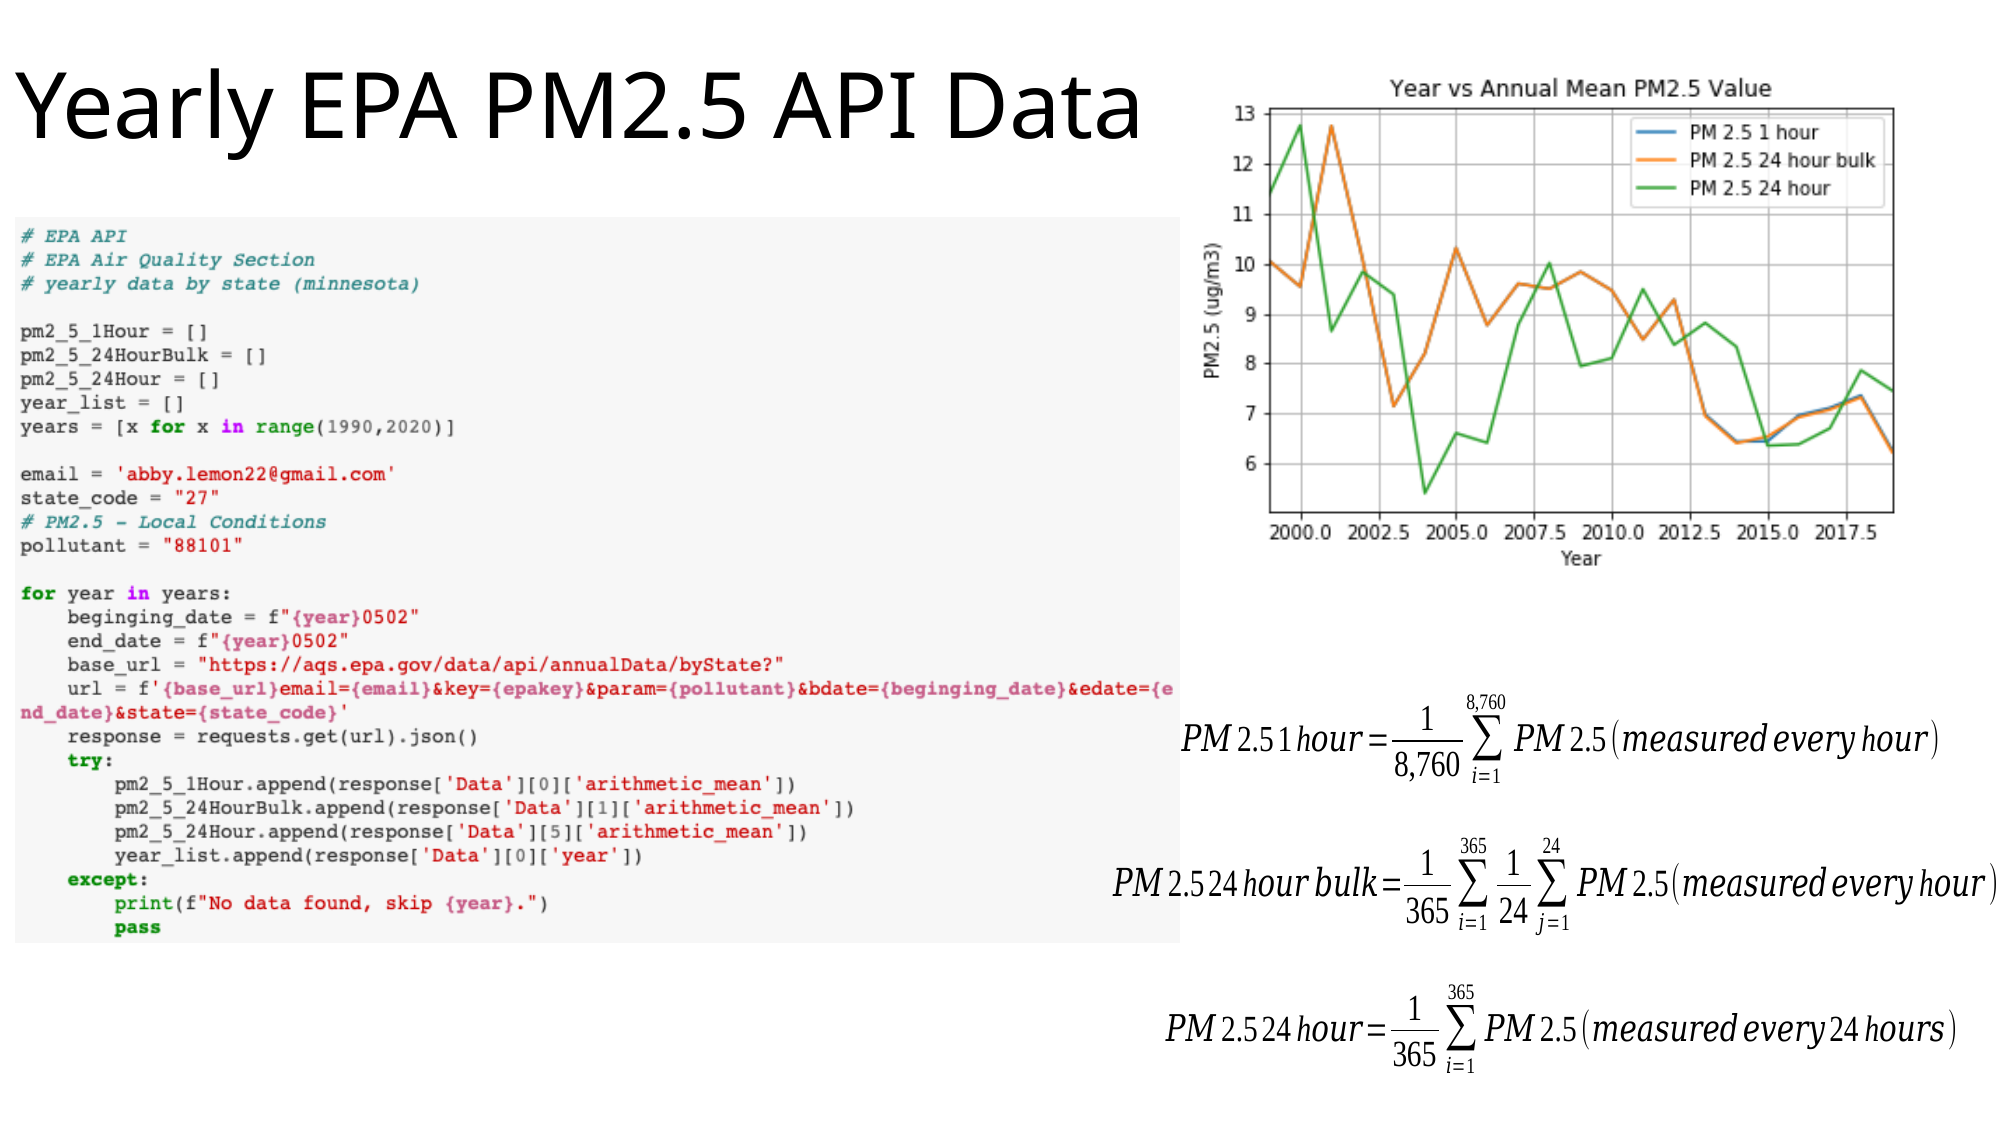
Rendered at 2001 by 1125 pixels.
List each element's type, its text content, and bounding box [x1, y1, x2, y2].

title Yearly EPA PM2.5 API Data [0, 0, 1725, 218]
picture [14, 43, 1973, 943]
